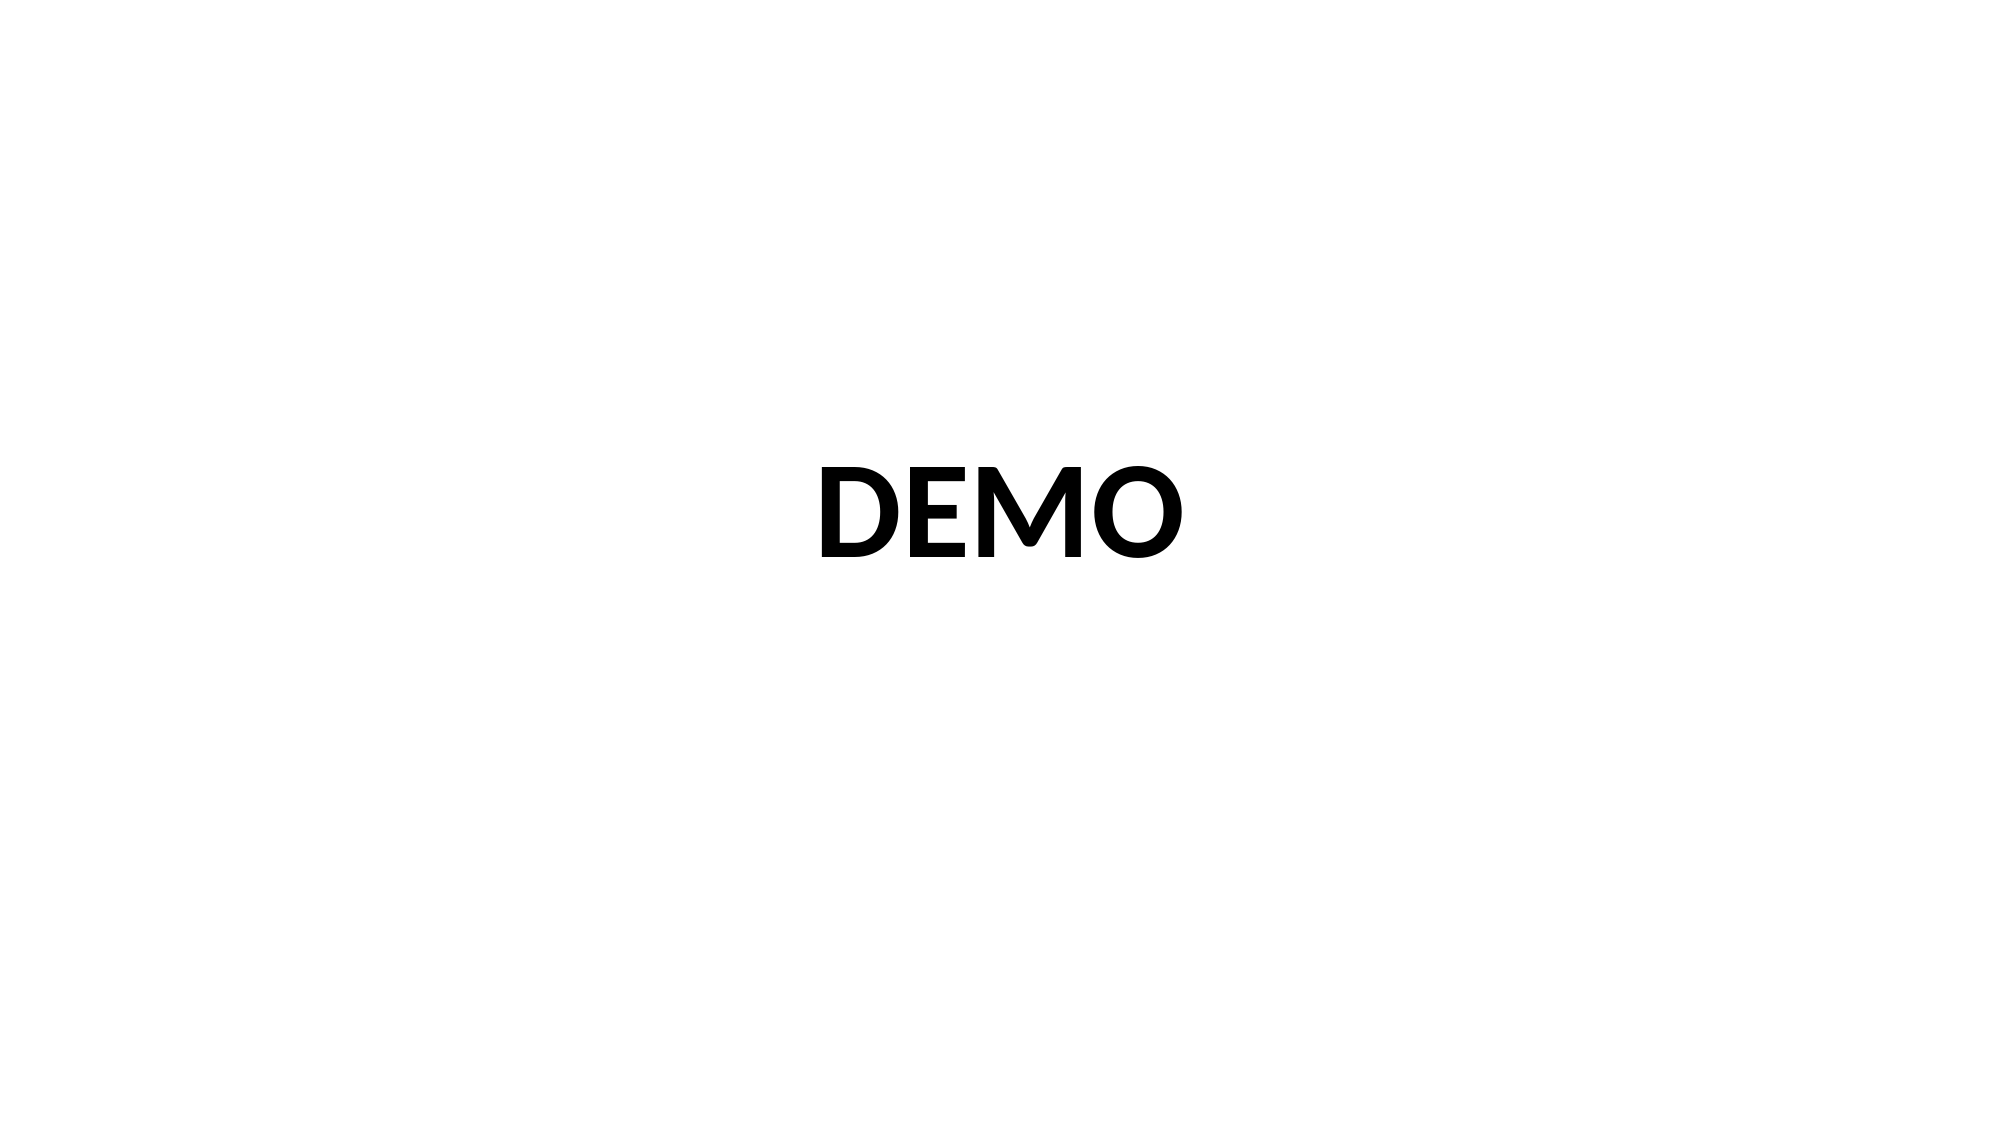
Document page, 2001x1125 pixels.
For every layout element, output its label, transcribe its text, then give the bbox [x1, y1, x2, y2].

list DEMO [568, 417, 1431, 652]
